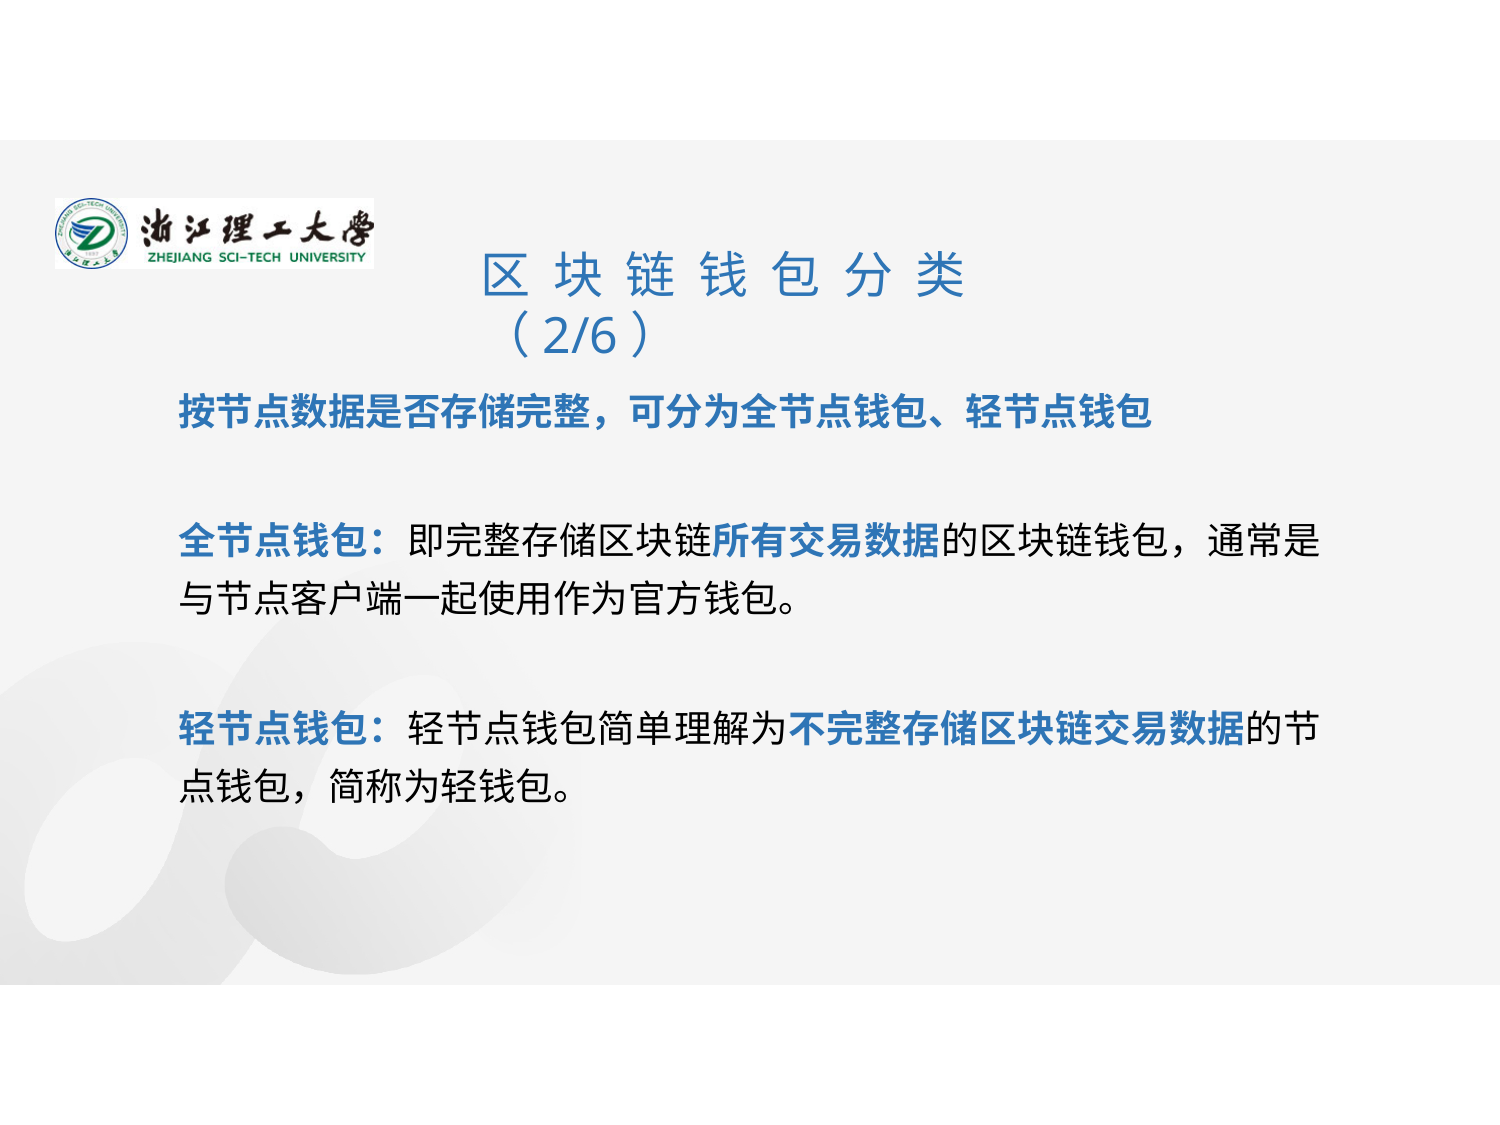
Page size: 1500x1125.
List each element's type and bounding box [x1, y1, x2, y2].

picture [0, 140, 1500, 985]
